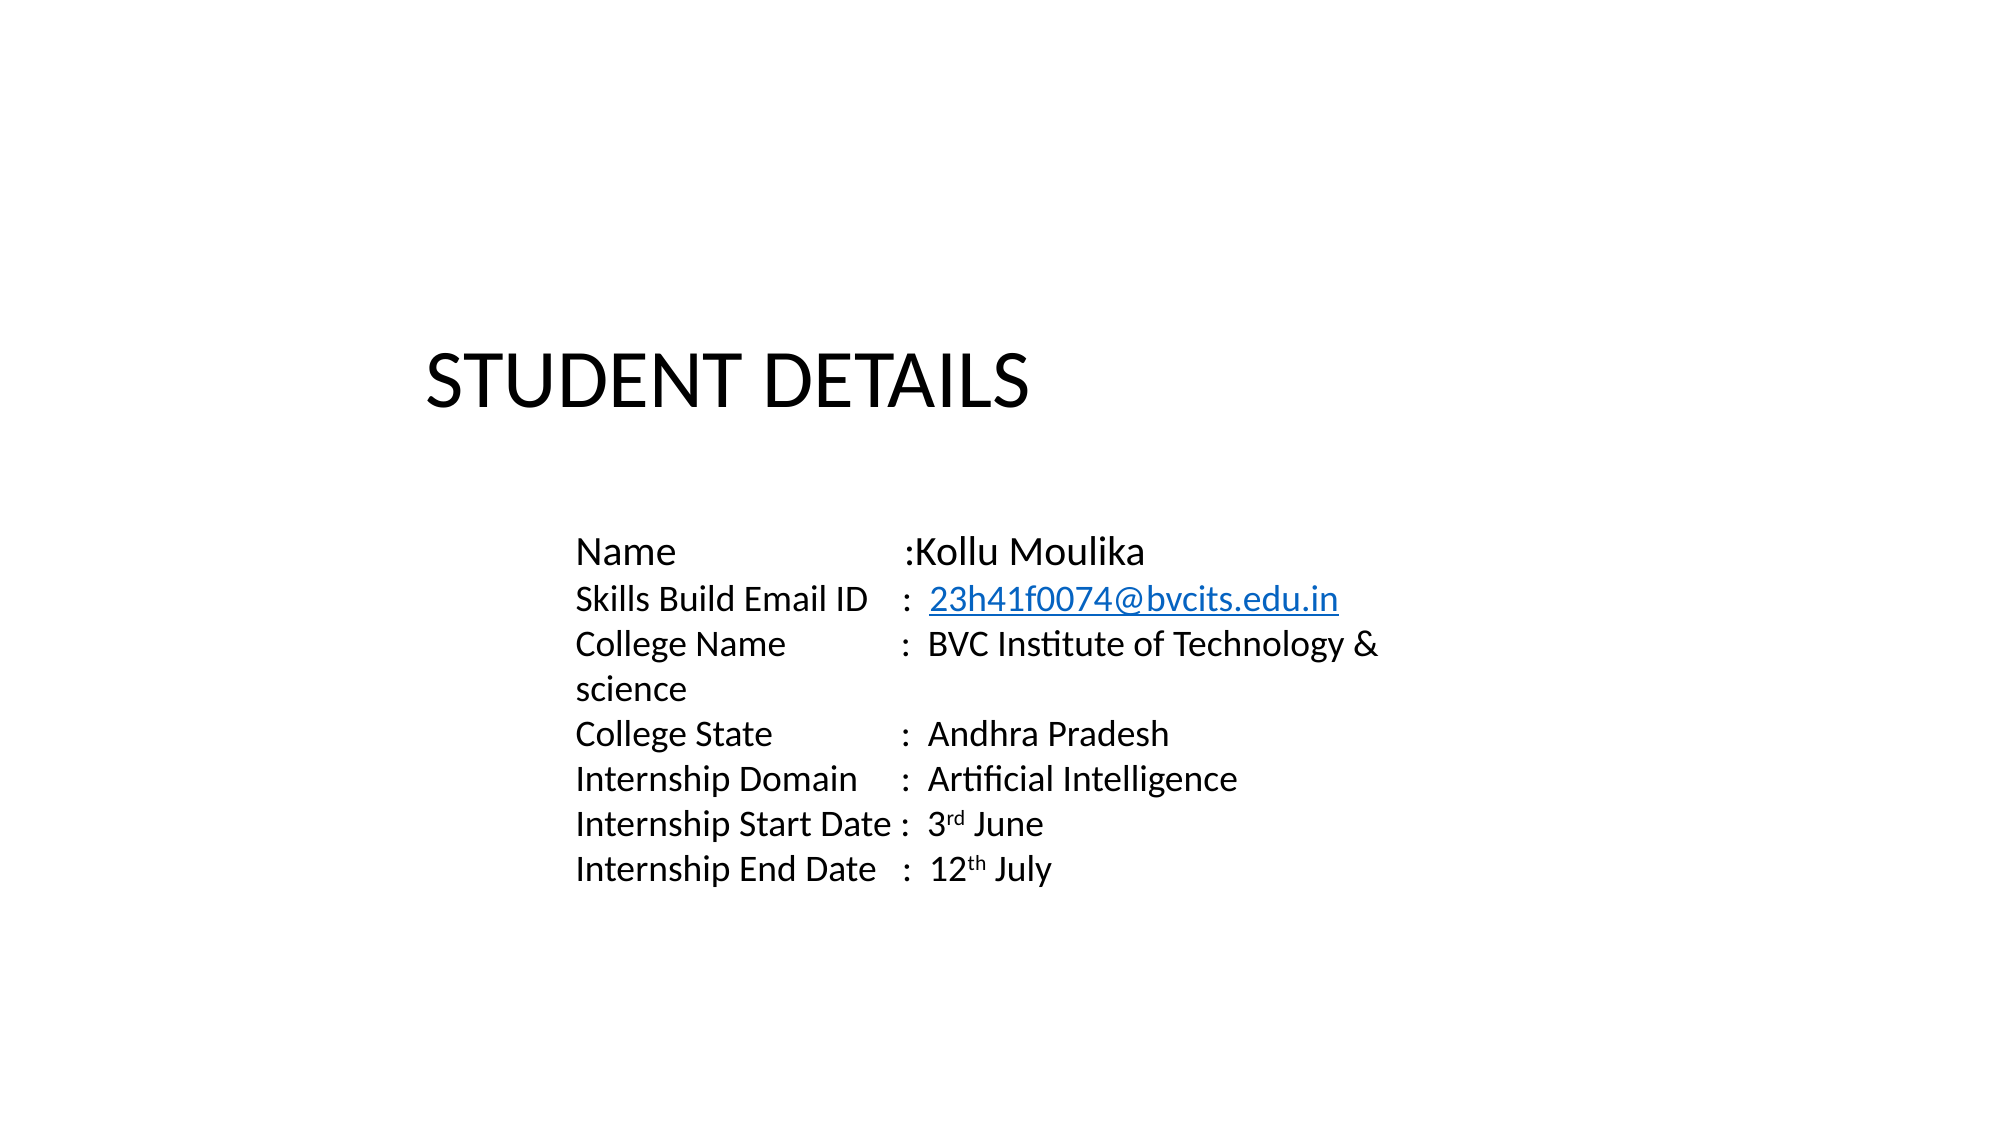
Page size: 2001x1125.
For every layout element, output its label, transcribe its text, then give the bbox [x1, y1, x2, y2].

text_box STUDENT DETAILS Name :Kollu Moulika Skills Build Email ID : 23h41f0074@bvcits.edu.in College Name : BVC Institute of Technology & science College State : Andhra Pradesh Internship Domain : Artificial Intelligence Internship Start Date : 3rd June Internship End Date : 12th July [110, 316, 1510, 942]
